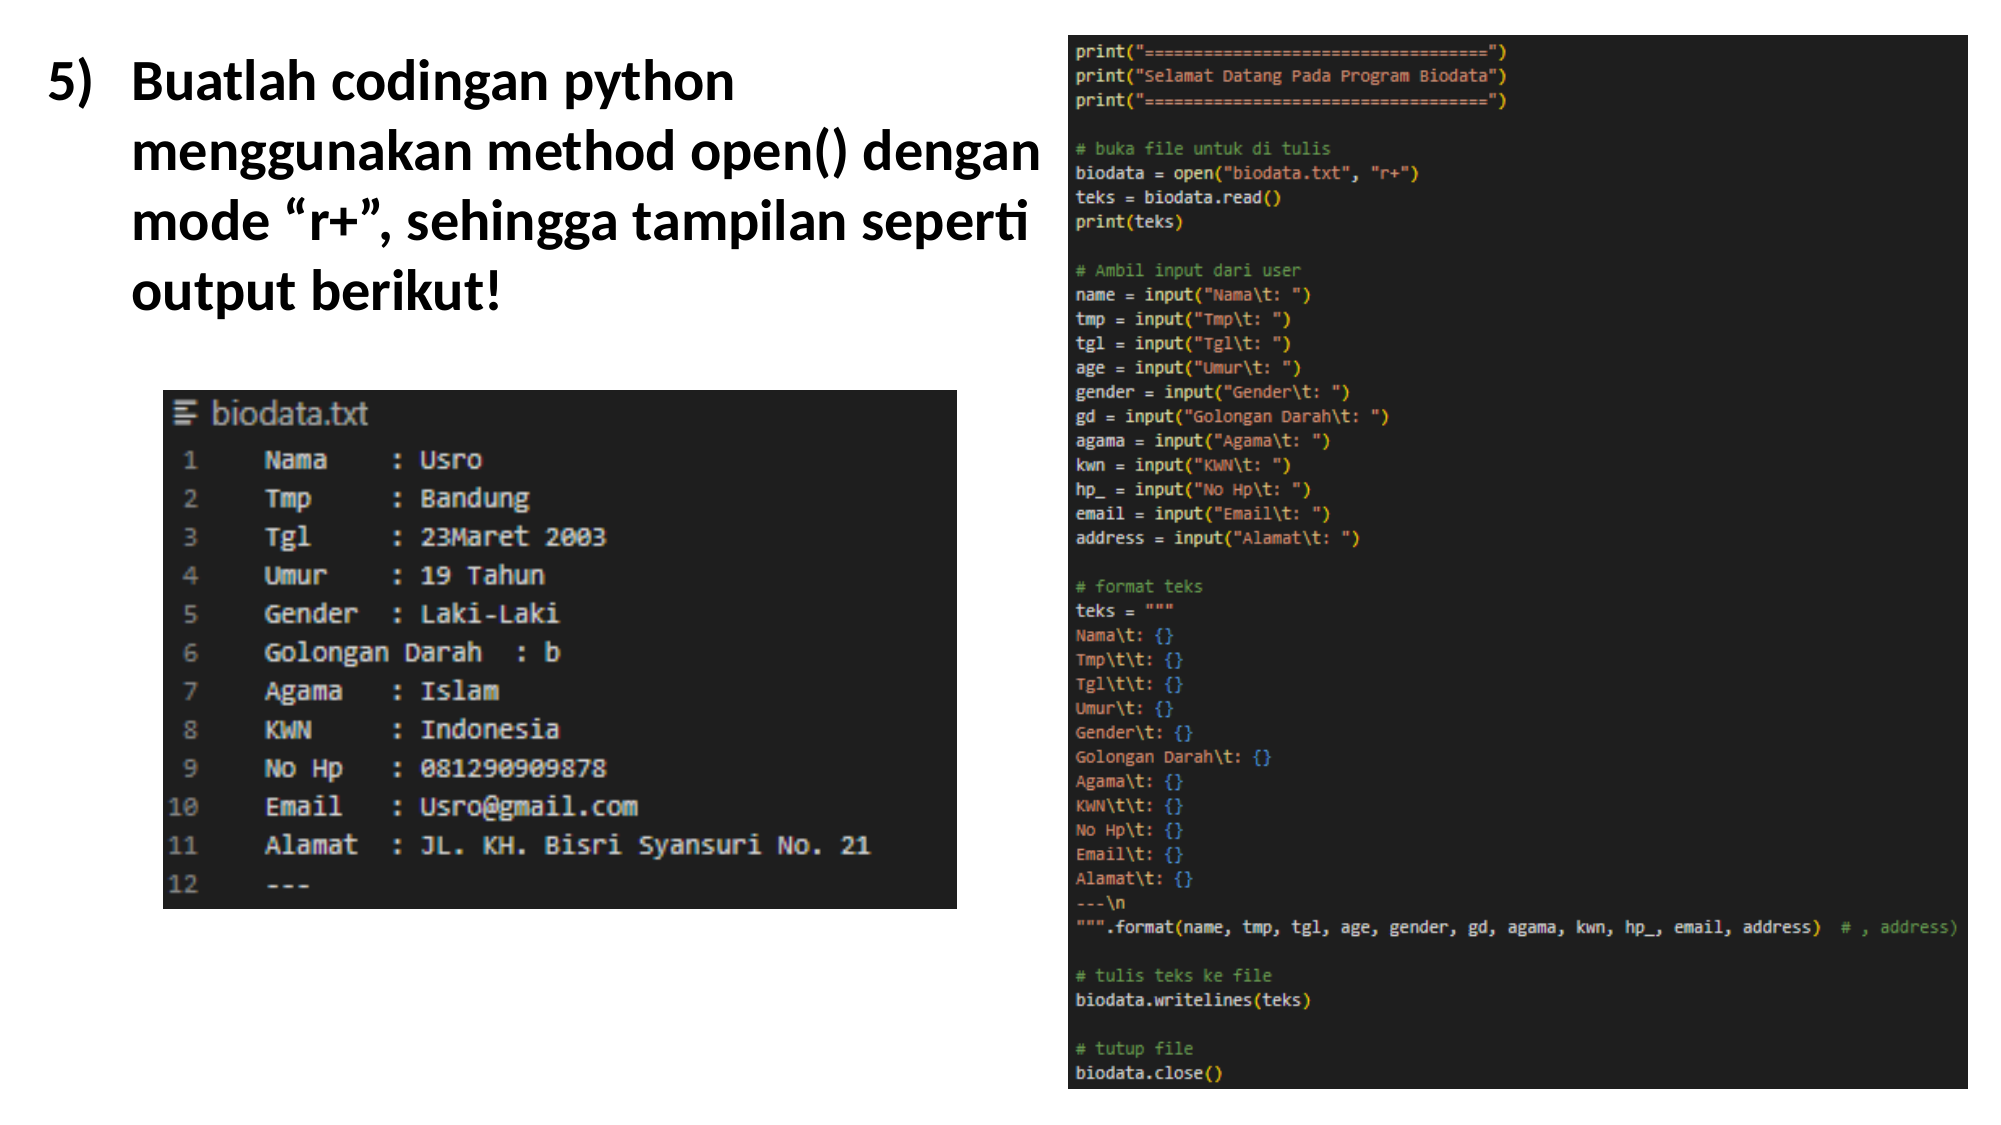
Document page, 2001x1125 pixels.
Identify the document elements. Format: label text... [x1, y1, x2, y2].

text_box Buatlah codingan python menggunakan method open() dengan mode “r+”, sehingga tampilan seperti output berikut! [32, 35, 1068, 330]
picture [1068, 35, 1968, 1089]
picture [163, 390, 957, 909]
